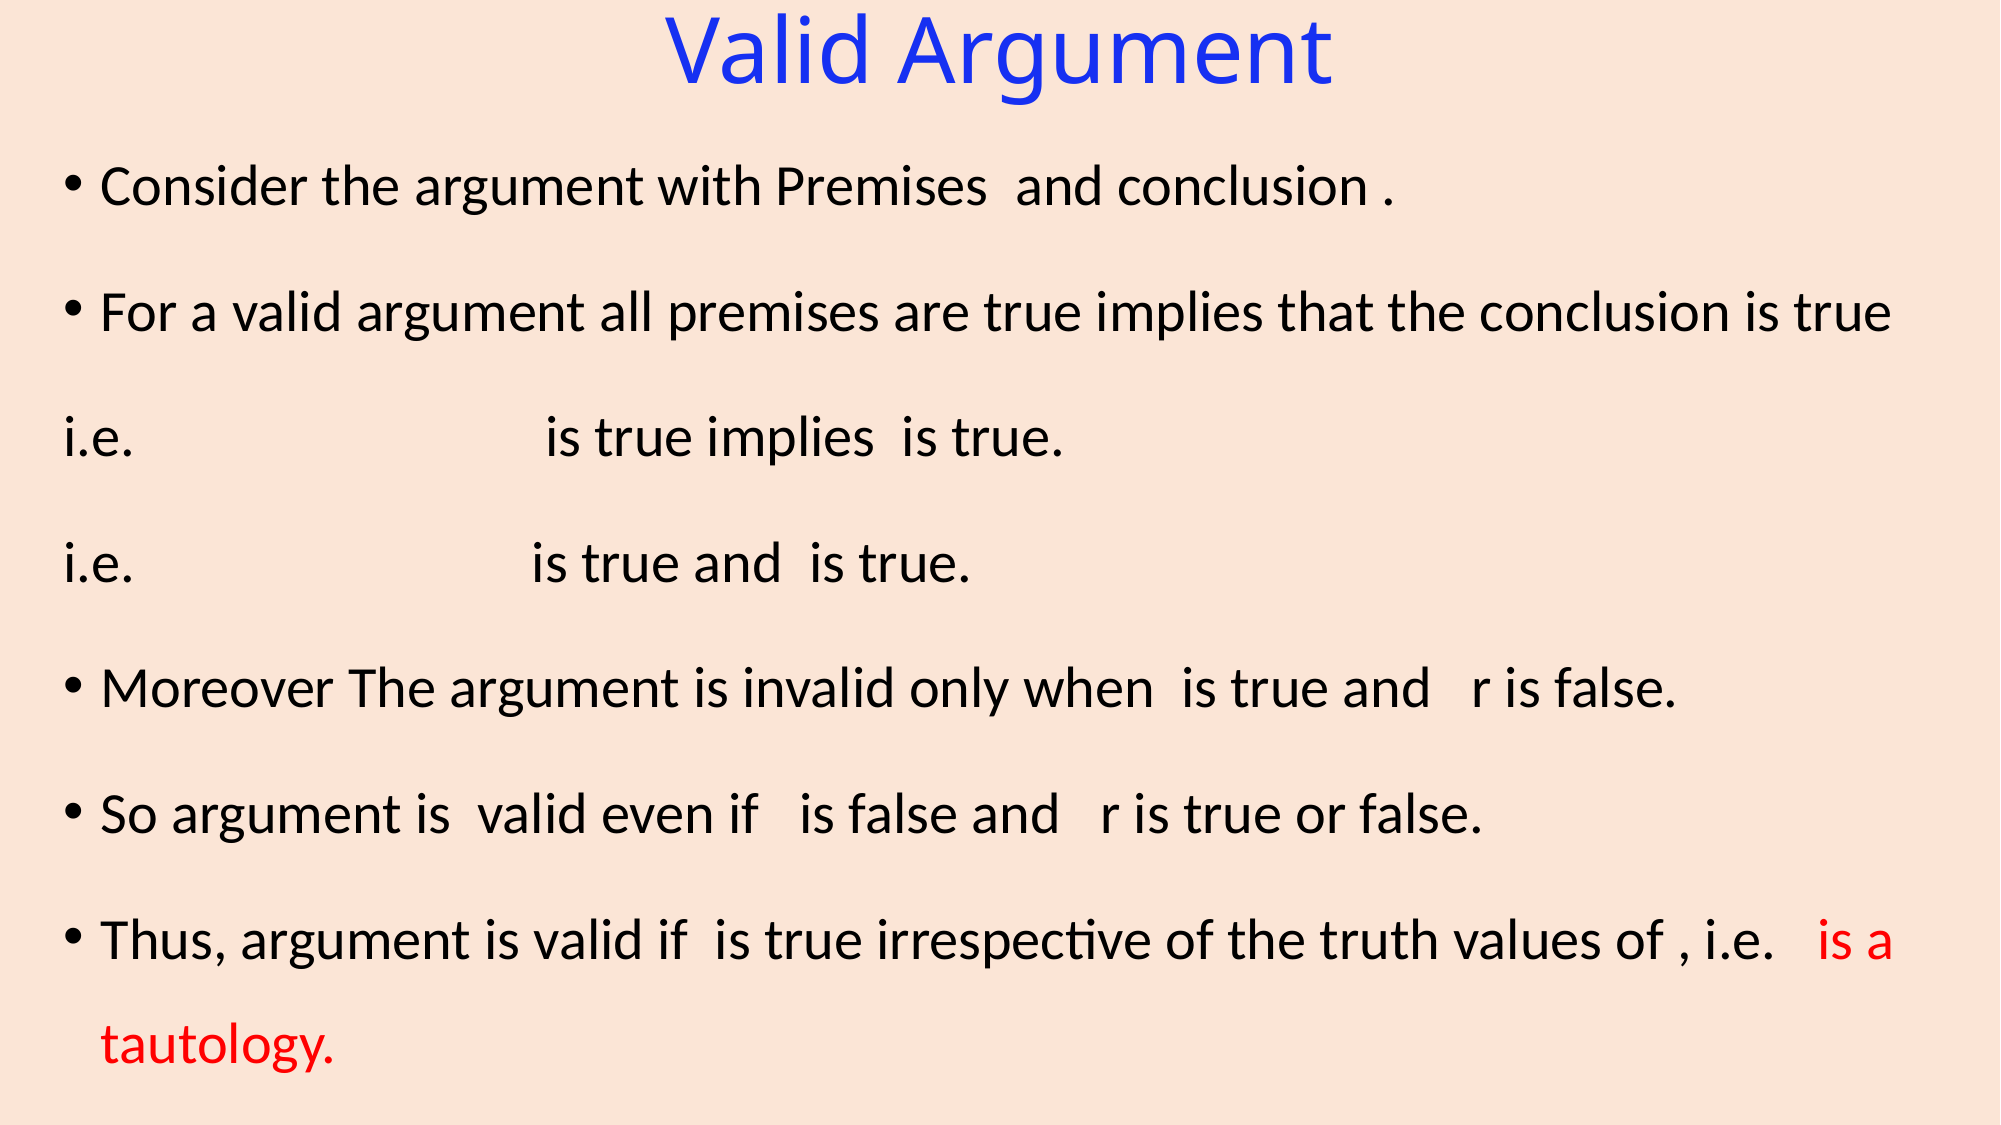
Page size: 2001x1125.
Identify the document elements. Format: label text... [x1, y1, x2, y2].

title Valid Argument [137, 3, 1863, 105]
